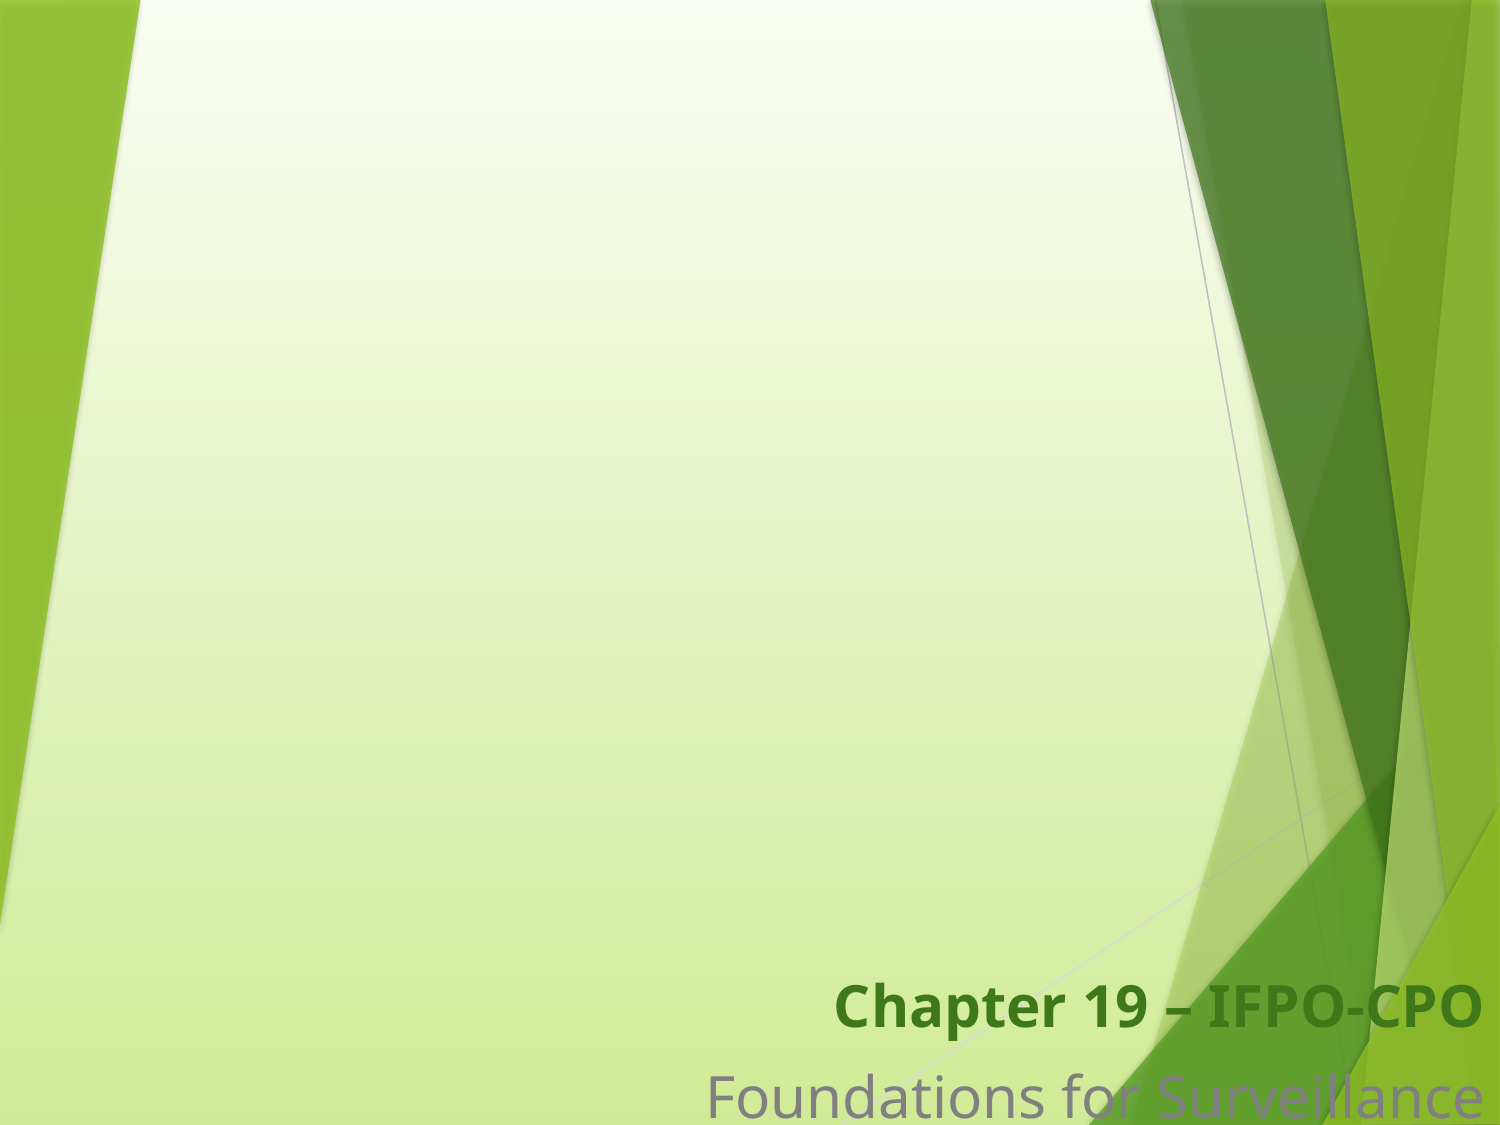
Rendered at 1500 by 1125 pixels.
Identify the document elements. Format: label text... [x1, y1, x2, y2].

slide_number 1 [1057, 991, 1142, 1051]
subtitle Chapter 19 – IFPO-CPO Foundations for Surveillance [450, 961, 1500, 1125]
